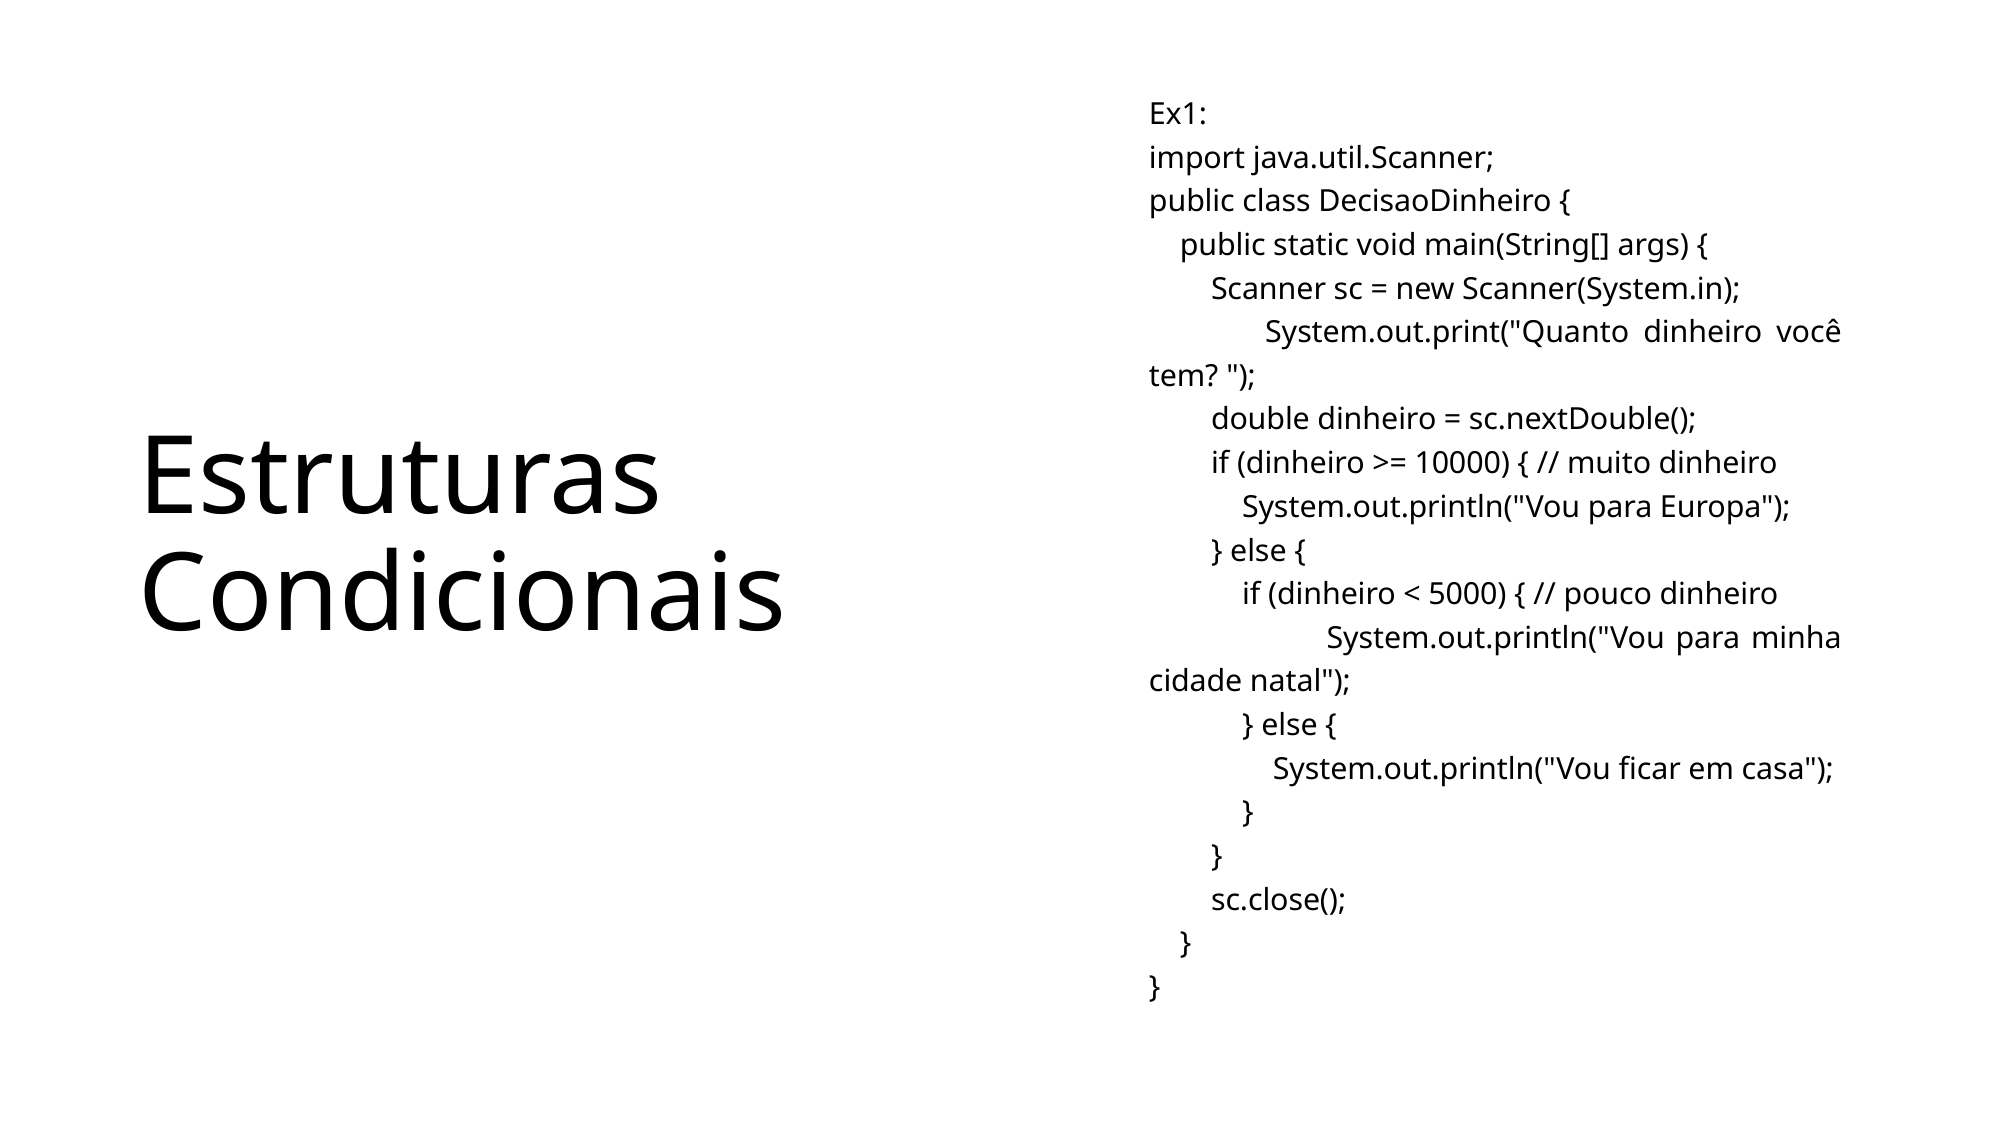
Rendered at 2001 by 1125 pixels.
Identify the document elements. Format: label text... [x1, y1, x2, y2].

title Estruturas Condicionais [123, 409, 1133, 662]
list Ex1: import java.util.Scanner; public class DecisaoDinheiro { public static void main(String[] args) { Scanner sc = new Scanner(System.in); System.out.print("Quanto dinheiro você tem? "); double dinheiro = sc.nextDouble(); if (dinheiro >= 10000) { // muito dinheiro System.out.println("Vou para Europa"); } else { if (dinheiro < 5000) { // pouco dinheiro System.out.println("Vou para minha cidade natal"); } else { System.out.println("Vou ficar em casa"); } } sc.close(); } } [1133, 79, 1857, 1059]
